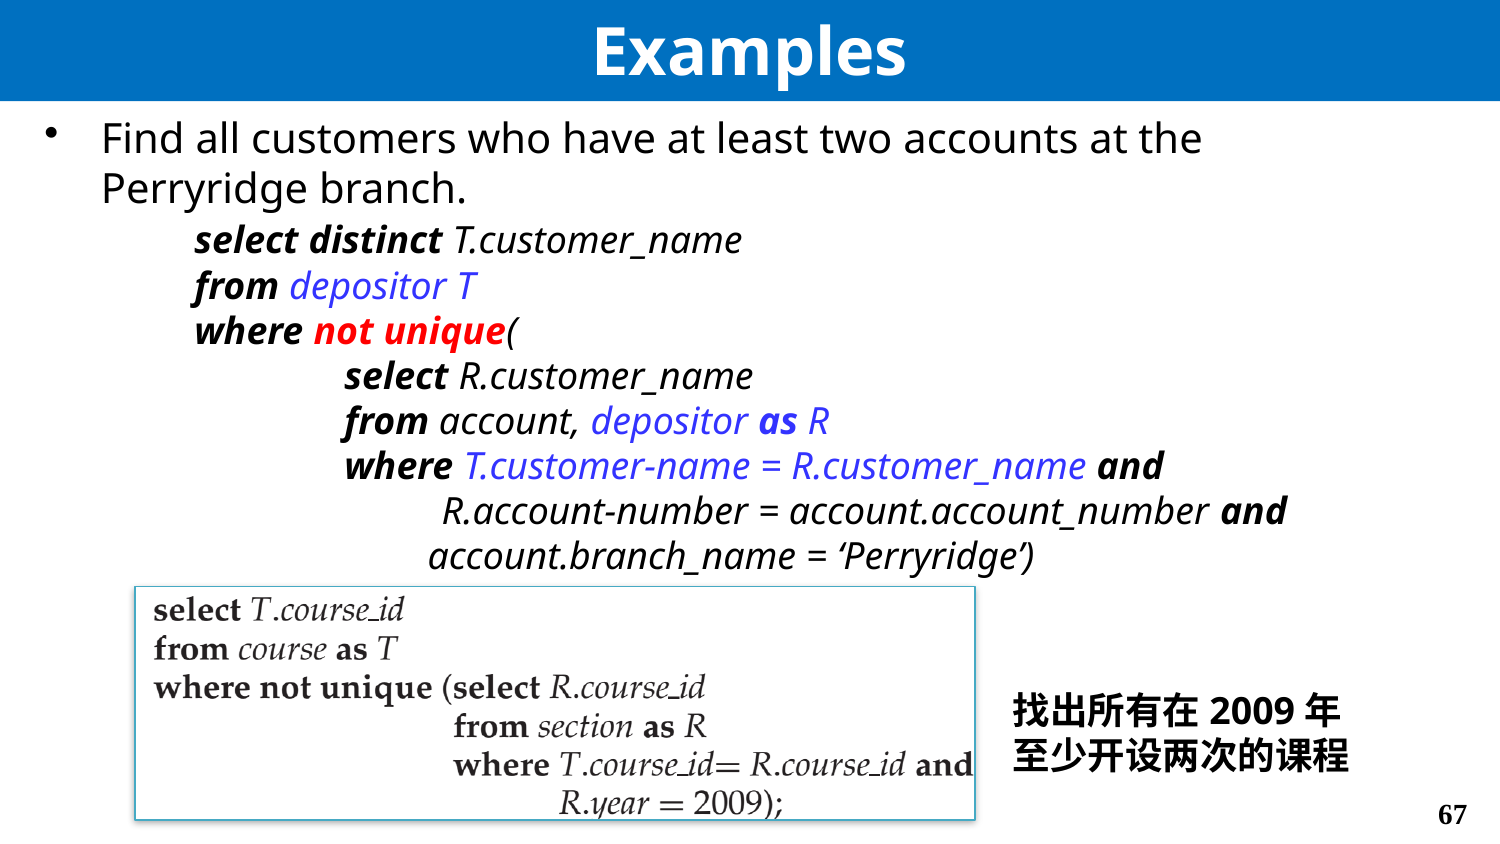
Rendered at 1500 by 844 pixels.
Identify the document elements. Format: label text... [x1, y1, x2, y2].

picture [135, 586, 975, 820]
title Examples [0, 0, 1500, 102]
list Find all customers who have at least two accounts at the Perryridge branch. select distinct T.customer_name from depositor T where not unique( select R.customer_name from account, depositor as R where T.customer-name = R.customer_name and R.account-number = account.account_number and account.branch_name = ‘Perryridge’) [29, 104, 1436, 599]
text_box 找出所有在2009年至少开设两次的课程 [998, 679, 1376, 785]
